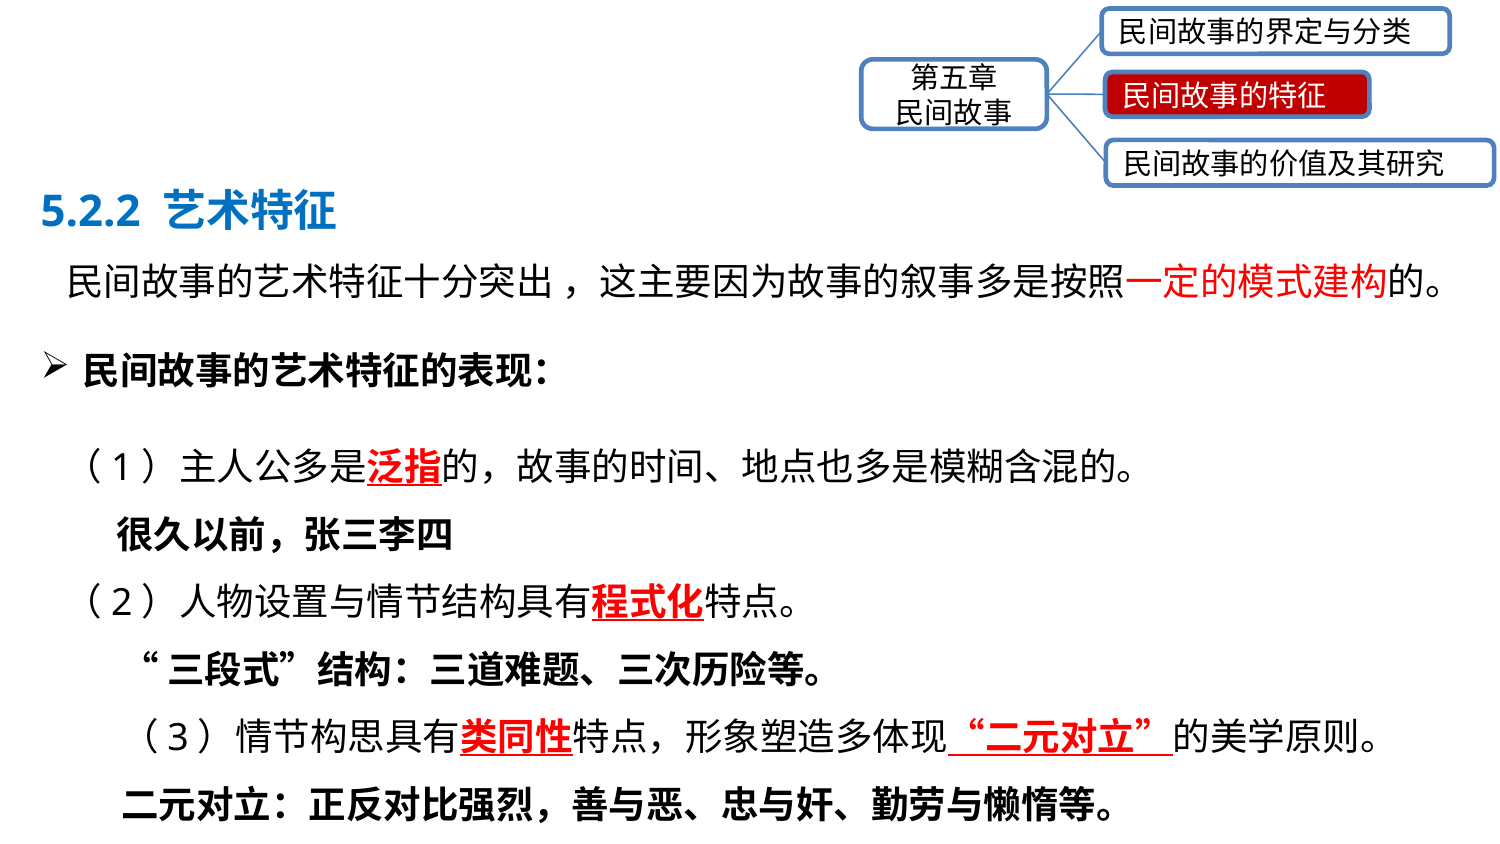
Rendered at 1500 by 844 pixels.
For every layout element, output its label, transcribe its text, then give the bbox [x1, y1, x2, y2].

text_box 5.2.2 艺术特征 民间故事的艺术特征十分突出 ，这主要因为故事的叙事多是按照一定的模式建构的。 [29, 151, 1495, 309]
text_box （1）主人公多是泛指的，故事的时间、地点也多是模糊含混的。 很久以前，张三李四 （2）人物设置与情节结构具有程式化特点。 “三段式”结构：三道难题、三次历险等。 （3）情节构思具有类同性特点，形象塑造多体现“二元对立”的美学原则。 二元对立：正反对比强烈，善与恶、忠与奸、勤劳与懒惰等。 [53, 414, 1424, 832]
text_box 民间故事的艺术特征的表现： [29, 318, 958, 398]
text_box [860, 8, 1495, 186]
